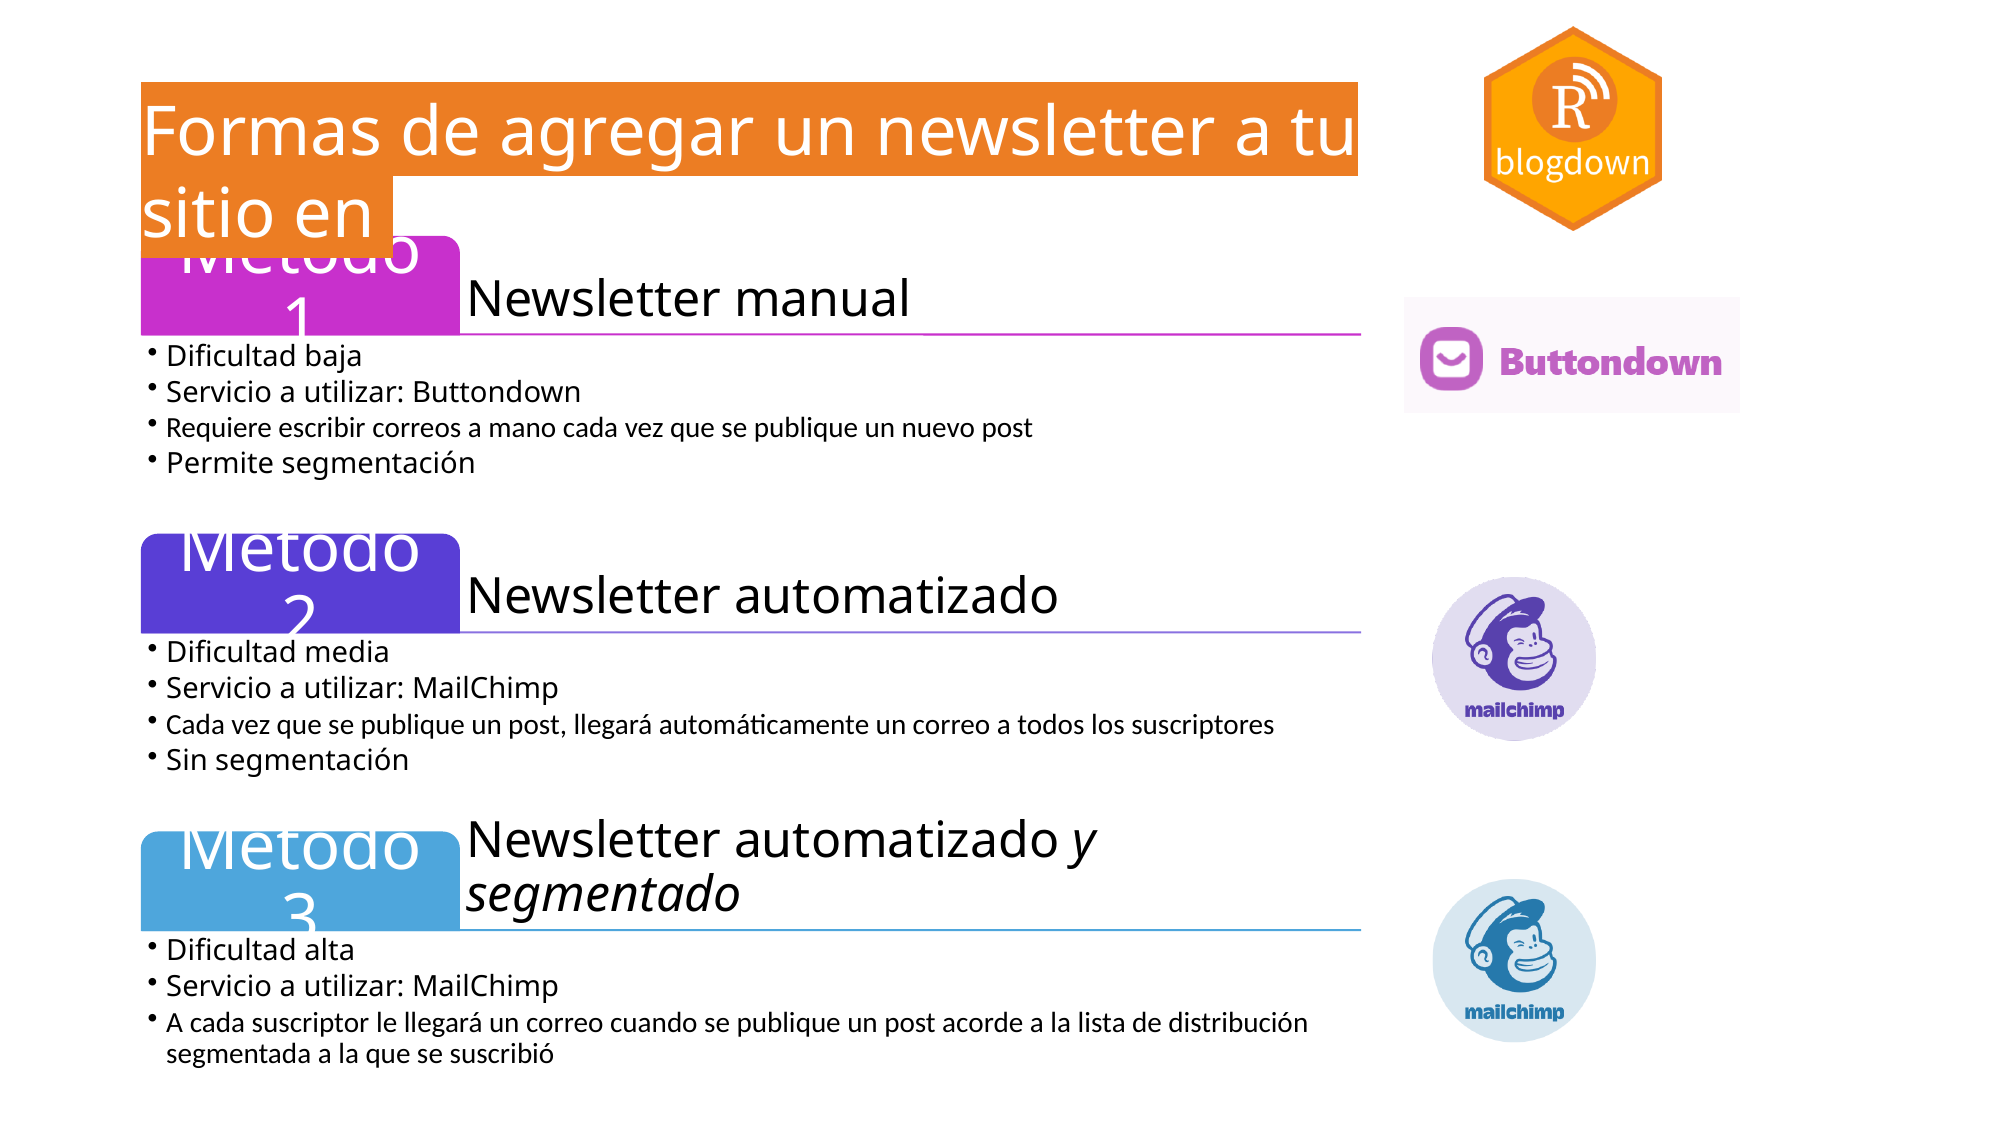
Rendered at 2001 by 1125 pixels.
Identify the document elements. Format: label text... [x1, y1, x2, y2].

picture [1420, 569, 1608, 748]
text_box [141, 236, 1362, 1125]
text_box Formas de agregar un newsletter a tu sitio en [126, 79, 1488, 259]
text_box [102, 13, 1741, 1087]
picture [1484, 26, 1662, 231]
picture [1404, 297, 1740, 413]
picture [1420, 871, 1608, 1049]
